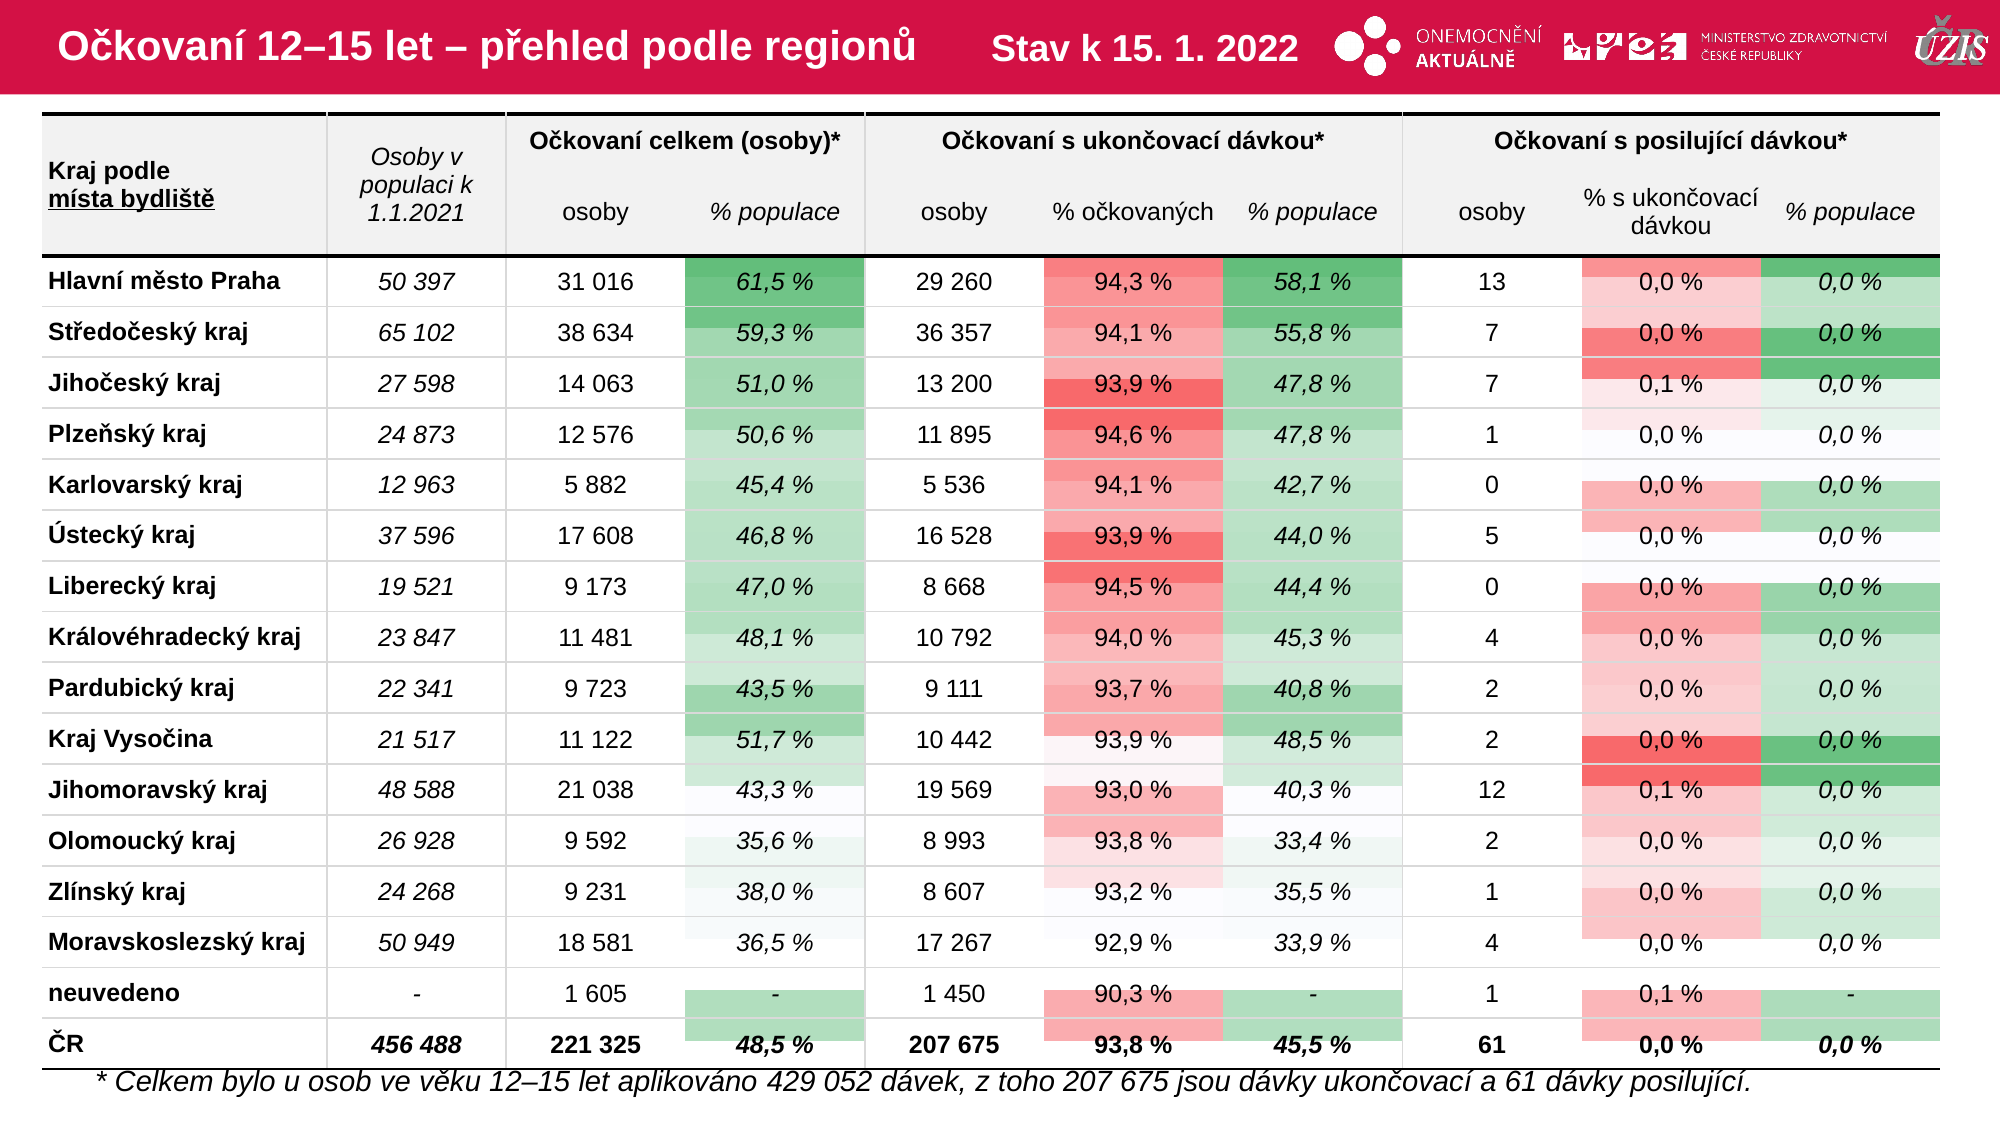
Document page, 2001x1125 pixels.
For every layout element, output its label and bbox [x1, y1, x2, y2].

table_cell [328, 358, 505, 407]
table_cell [1403, 460, 1940, 509]
table_cell [1403, 714, 1940, 763]
table_cell [1403, 307, 1940, 356]
text_box [976, 16, 1421, 77]
table_cell [328, 562, 505, 611]
table_cell [507, 663, 864, 712]
table_cell [866, 867, 1402, 916]
table_cell [866, 562, 1402, 611]
table_cell [507, 816, 864, 865]
table_cell [866, 307, 1402, 356]
table_cell [507, 409, 864, 458]
table_cell [328, 258, 505, 306]
table_cell [866, 358, 1402, 407]
table_cell [866, 816, 1402, 865]
table_cell [1403, 358, 1940, 407]
table_header [42, 116, 326, 254]
table_cell [866, 714, 1402, 763]
table_cell [42, 307, 326, 356]
table_cell [328, 612, 505, 661]
table_cell [1403, 816, 1940, 865]
table_cell [866, 258, 1402, 306]
table_cell [866, 511, 1402, 560]
table_cell [507, 765, 864, 814]
table_cell [866, 166, 1402, 254]
table_cell [42, 562, 326, 611]
table_cell [507, 258, 864, 306]
table_cell [42, 968, 326, 1017]
table_cell [42, 358, 326, 407]
table_cell [507, 1019, 864, 1068]
table_cell [42, 511, 326, 560]
table_cell [1403, 612, 1940, 661]
table_cell [866, 409, 1402, 458]
table_cell [1403, 917, 1940, 967]
table_cell [1403, 867, 1940, 916]
table_cell [507, 307, 864, 356]
table_header [1403, 116, 1940, 166]
table_cell [866, 663, 1402, 712]
table_cell [328, 1019, 505, 1068]
table_cell [328, 714, 505, 763]
title [42, 0, 1262, 95]
table_cell [328, 307, 505, 356]
table_cell [507, 714, 864, 763]
table_cell [42, 1019, 326, 1068]
table_cell [507, 968, 864, 1017]
table_cell [1403, 968, 1940, 1017]
table_cell [866, 460, 1402, 509]
table_cell [866, 968, 1402, 1017]
table_cell [42, 867, 326, 916]
table_cell [1403, 409, 1940, 458]
table_cell [1403, 765, 1940, 814]
table_cell [1403, 1019, 1940, 1068]
table_cell [1403, 166, 1940, 254]
table_cell [507, 612, 864, 661]
table_cell [328, 409, 505, 458]
table_cell [42, 816, 326, 865]
table_cell [42, 258, 326, 306]
picture [1563, 31, 1888, 60]
table_header [507, 116, 864, 166]
table_cell [507, 867, 864, 916]
table_header [866, 116, 1402, 166]
table_cell [507, 166, 864, 254]
table_cell [507, 562, 864, 611]
table_cell [42, 612, 326, 661]
table_cell [507, 917, 864, 967]
table_cell [1403, 511, 1940, 560]
table_cell [42, 460, 326, 509]
table_cell [42, 917, 326, 967]
table_cell [328, 816, 505, 865]
table_cell [507, 511, 864, 560]
picture [1915, 15, 1989, 66]
table_cell [328, 968, 505, 1017]
picture [1421, 16, 1542, 76]
table_header [328, 116, 505, 254]
table_cell [507, 460, 864, 509]
table_cell [328, 867, 505, 916]
table_cell [1403, 258, 1940, 306]
table_cell [42, 409, 326, 458]
table_cell [866, 1019, 1402, 1068]
table_cell [866, 612, 1402, 661]
table_cell [42, 714, 326, 763]
table_cell [1403, 663, 1940, 712]
table_cell [1403, 562, 1940, 611]
table_cell [866, 917, 1402, 967]
table_cell [42, 663, 326, 712]
table_cell [328, 917, 505, 967]
table_cell [328, 511, 505, 560]
table_cell [328, 460, 505, 509]
table_cell [328, 663, 505, 712]
table_cell [42, 765, 326, 814]
text_box [80, 1070, 1871, 1105]
table_cell [866, 765, 1402, 814]
table_cell [507, 358, 864, 407]
table_cell [328, 765, 505, 814]
